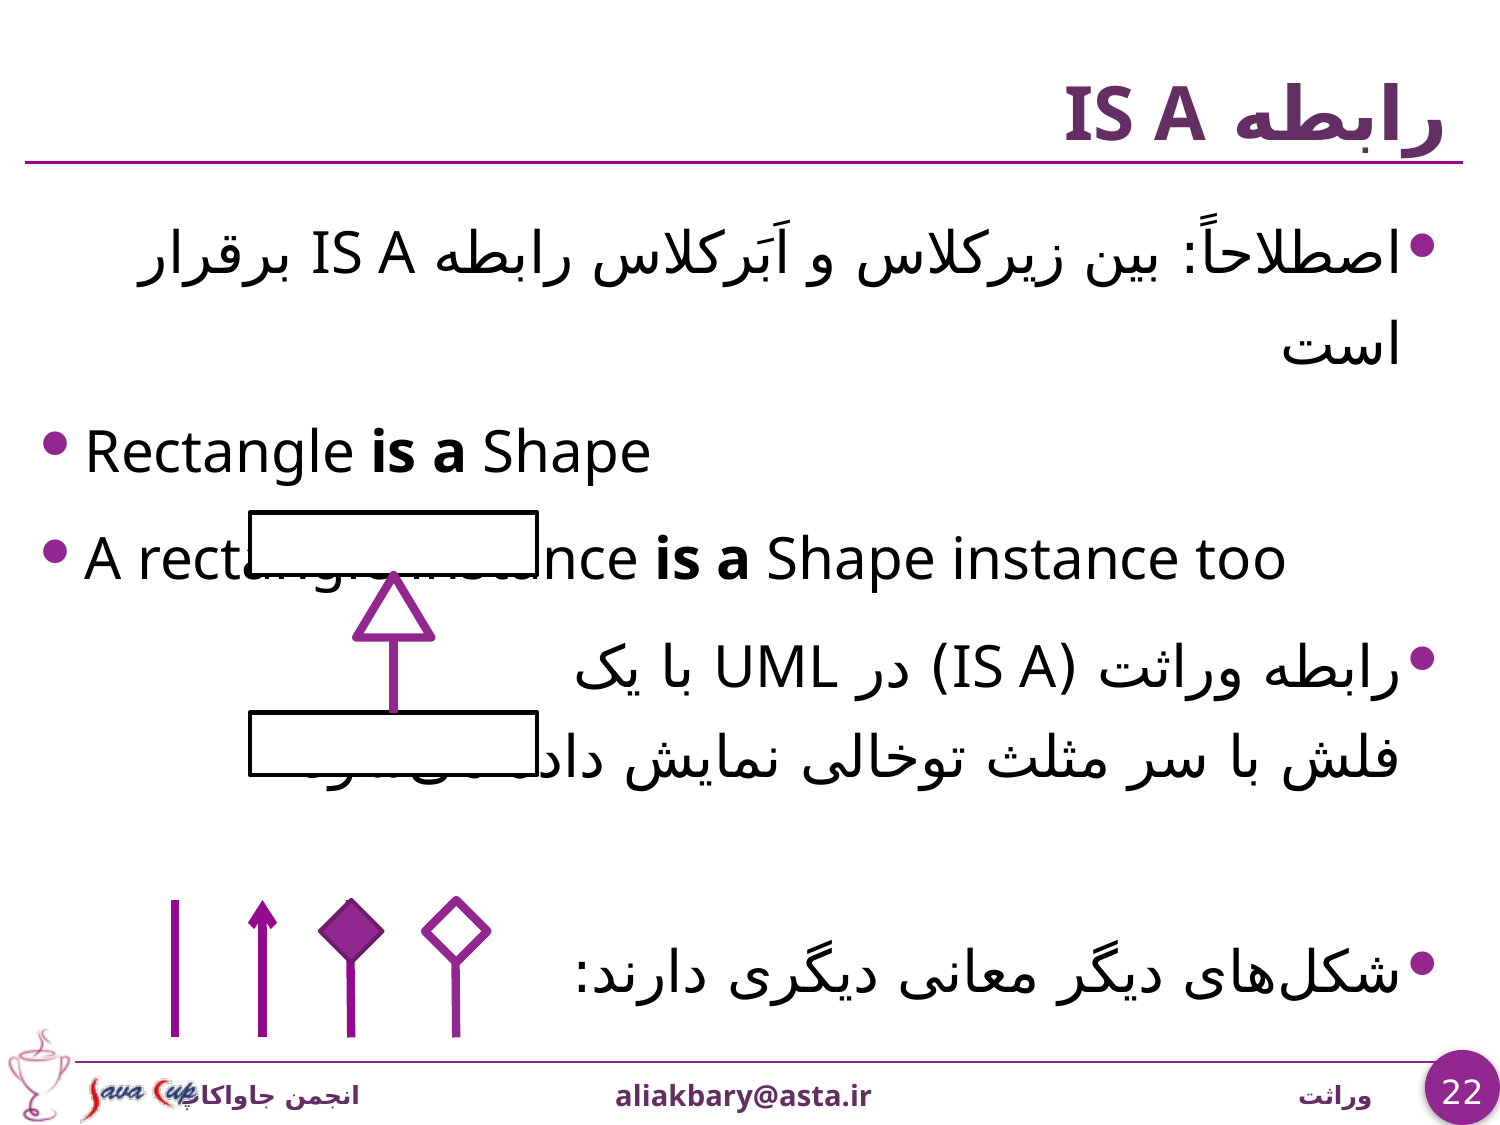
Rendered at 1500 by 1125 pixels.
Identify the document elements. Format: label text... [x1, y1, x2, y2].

text_box [422, 905, 448, 958]
text_box [349, 897, 385, 960]
text_box [248, 710, 539, 777]
list اصطلاحاً: بین زیرکلاس و اَبَرکلاس رابطه IS A برقرار است Rectangle is a Shape A rectangle instance is a Shape instance too رابطه وراثت (IS A) در UML با یک فلش با سر مثلث توخالی نمایش داده می‌شود: شکل‌های دیگر معانی دیگری دارند: [24, 187, 1463, 1063]
text_box [454, 897, 490, 960]
text_box [248, 510, 539, 577]
text_box [317, 905, 343, 958]
picture [79, 1076, 200, 1125]
picture [6, 1028, 75, 1125]
title رابطه IS A [24, 37, 1463, 163]
text_box [400, 581, 434, 640]
text_box [354, 580, 388, 640]
